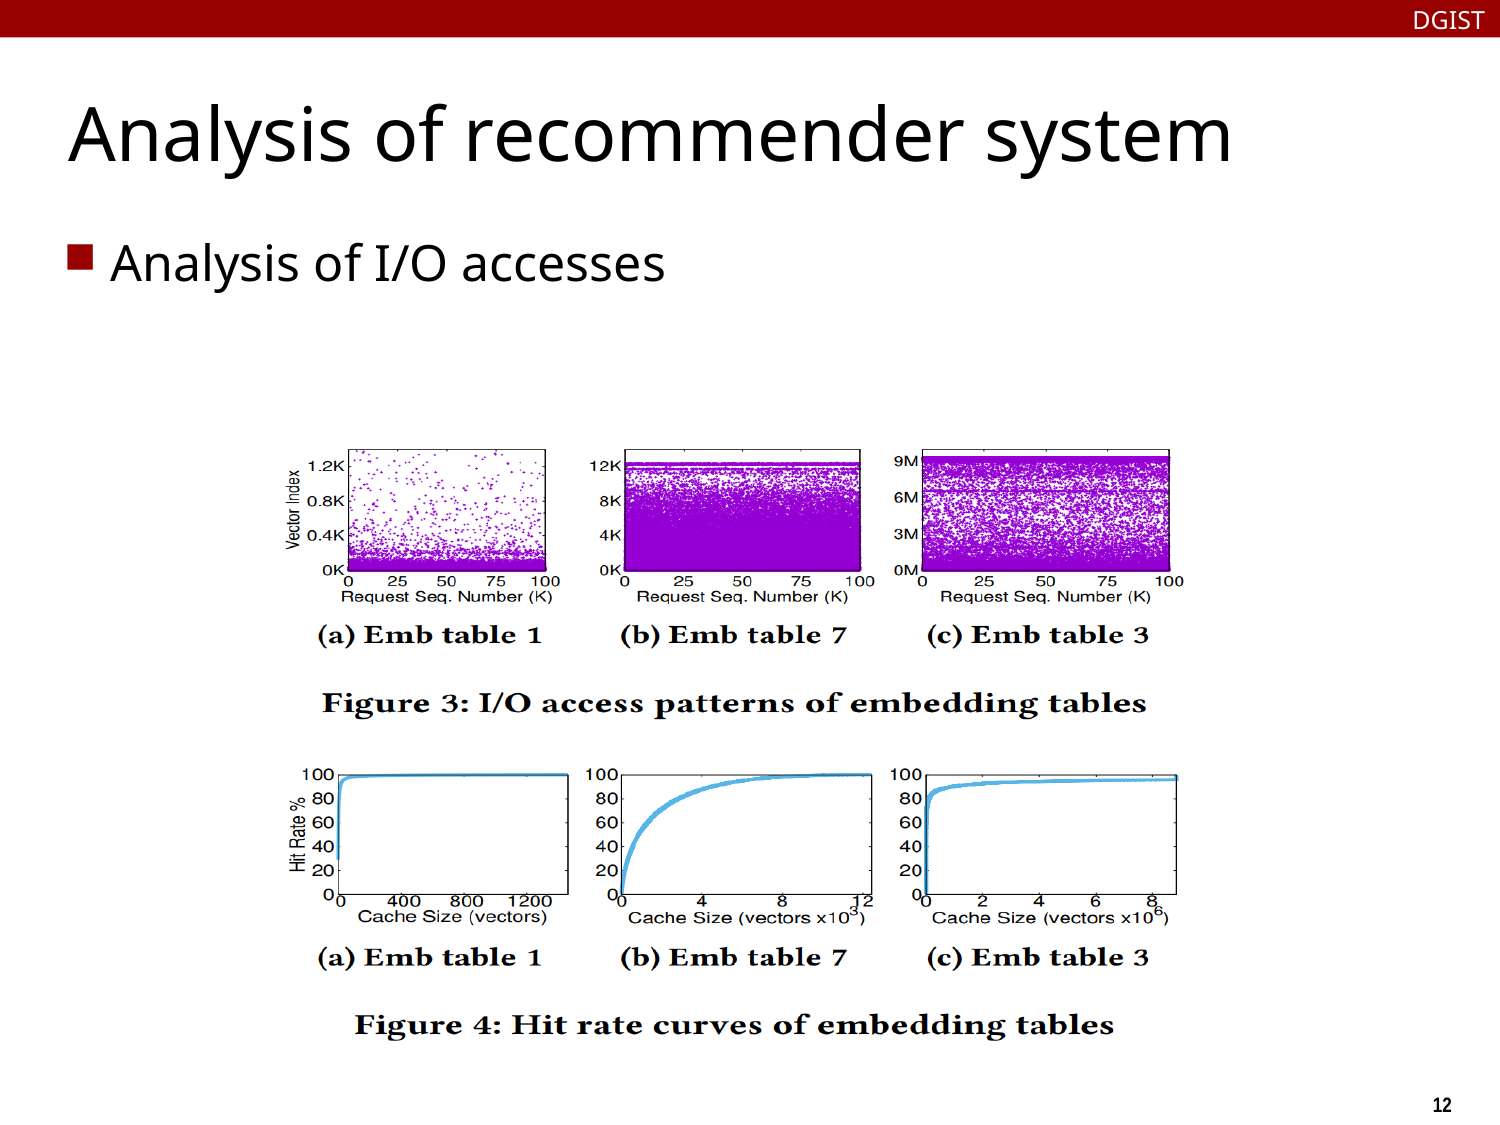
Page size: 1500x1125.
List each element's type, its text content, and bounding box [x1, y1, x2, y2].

list Analysis of I/O accesses [62, 224, 1438, 563]
text_box [0, 0, 1500, 38]
text_box DGIST [1412, 4, 1500, 34]
title Analysis of recommender system [62, 41, 1438, 222]
picture [239, 424, 1263, 1062]
